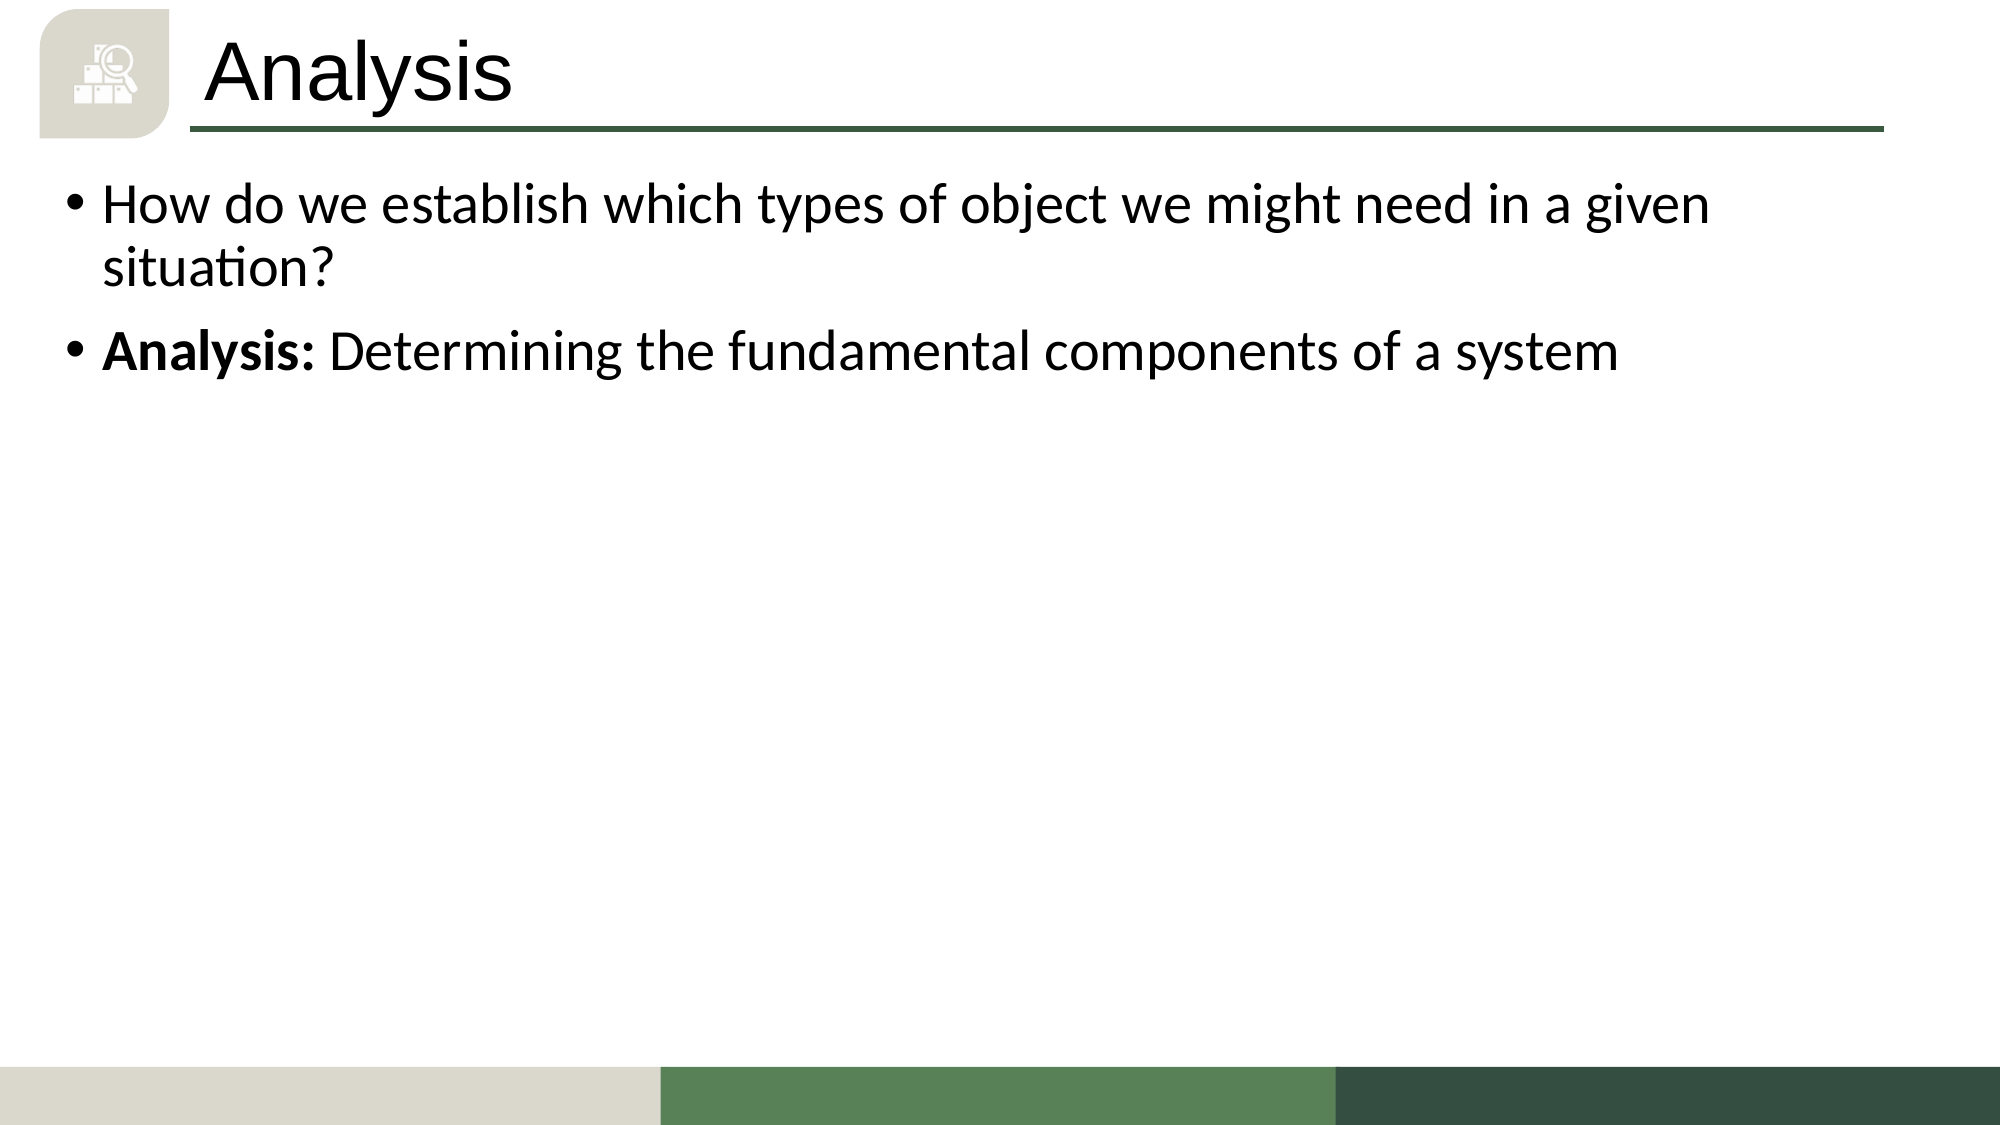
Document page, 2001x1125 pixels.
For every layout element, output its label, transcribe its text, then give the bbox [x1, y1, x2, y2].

list How do we establish which types of object we might need in a given situation? Analysis: Determining the fundamental components of a system [50, 165, 1950, 993]
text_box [39, 9, 170, 139]
title Analysis [189, 19, 2000, 128]
text_box [0, 1066, 660, 1125]
text_box [660, 1066, 1335, 1125]
text_box [1335, 1066, 2000, 1125]
